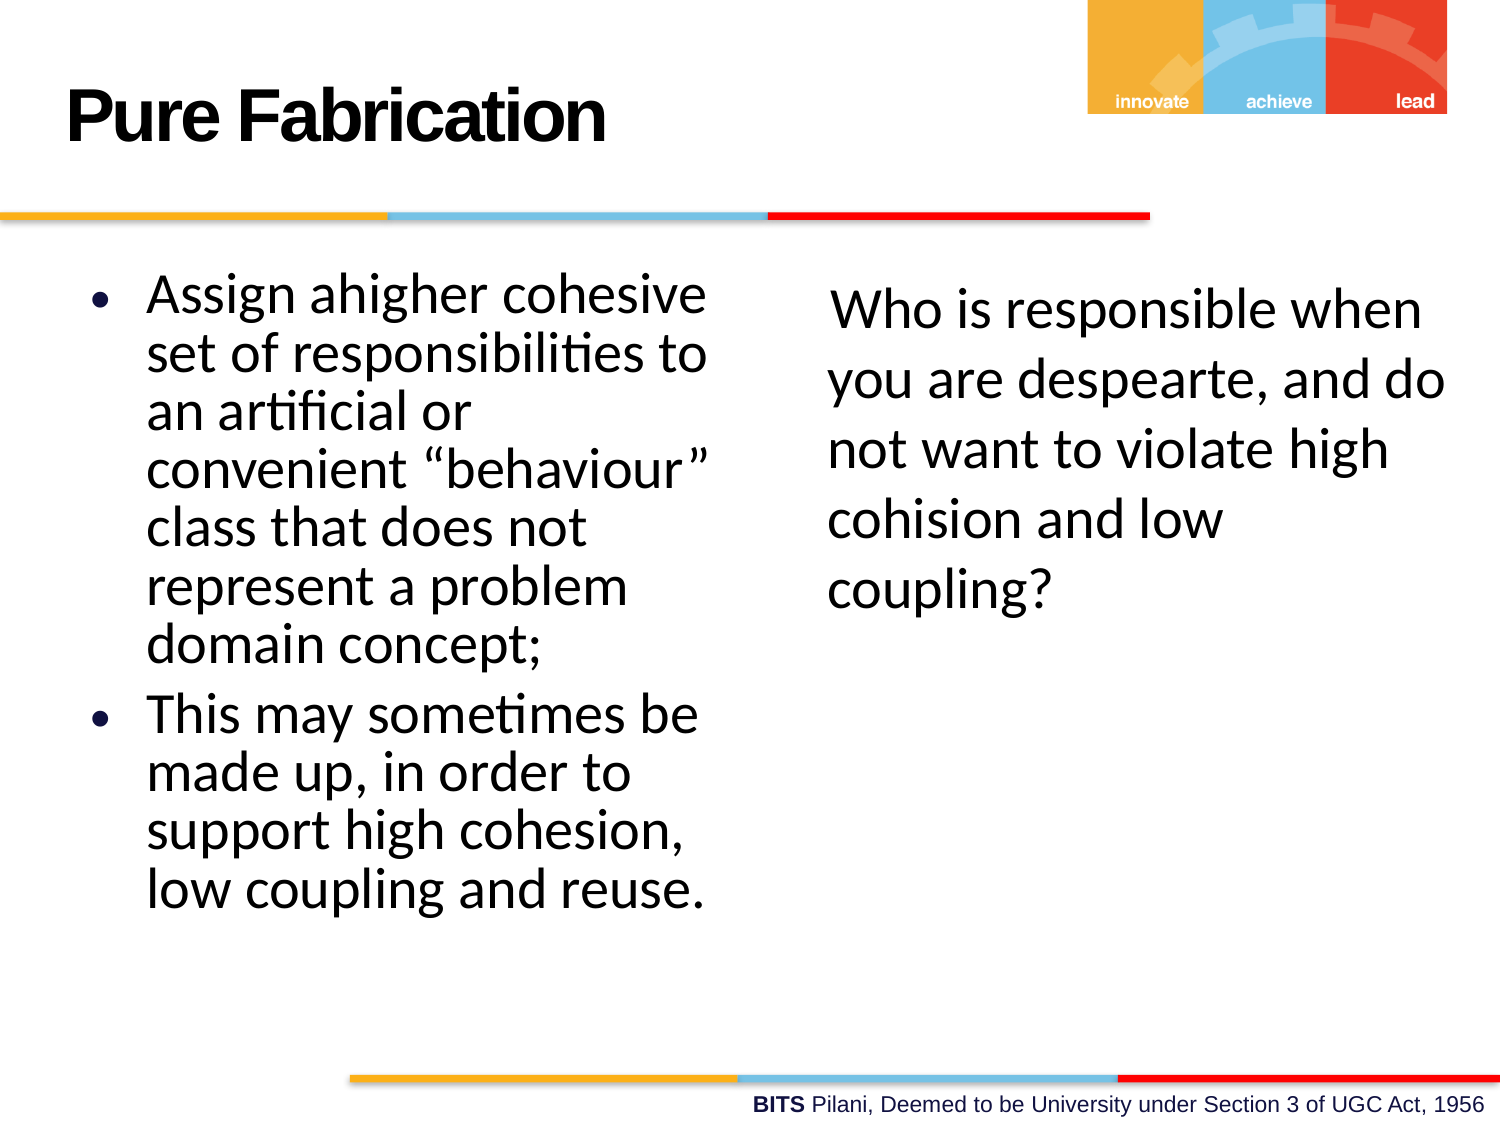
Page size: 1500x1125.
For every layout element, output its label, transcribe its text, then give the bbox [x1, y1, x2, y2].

list Who is responsible when you are despearte, and do not want to violate high cohision and low coupling? [812, 262, 1475, 1005]
picture [1087, 0, 1448, 114]
list Assign ahigher cohesive set of responsibilities to an artificial or convenient “behaviour” class that does not represent a problem domain concept; This may sometimes be made up, in order to support high cohesion, low coupling and reuse. [75, 262, 738, 1005]
list Pure Fabrication [50, 24, 1088, 213]
